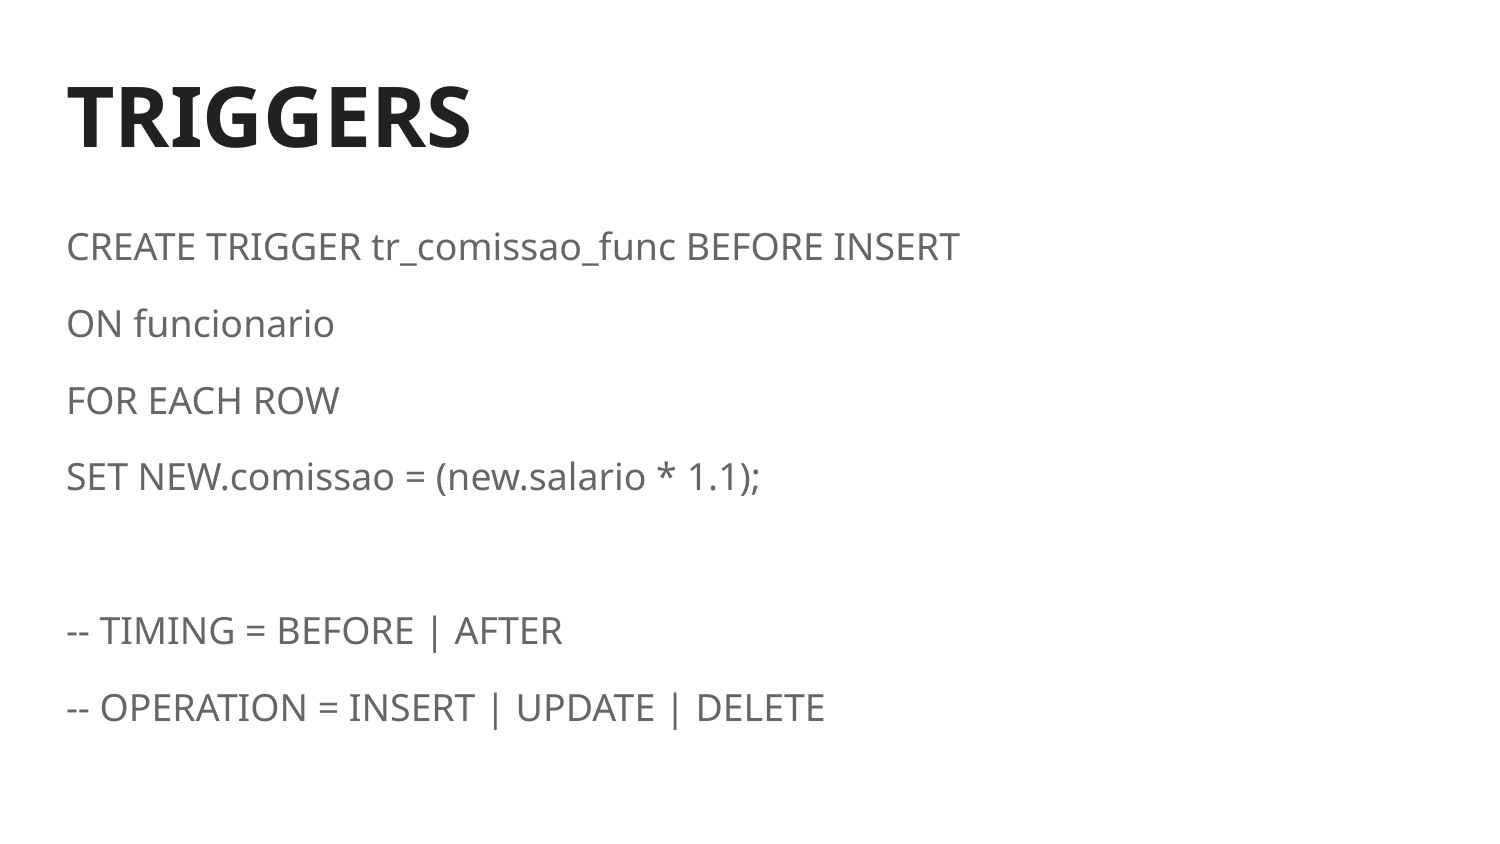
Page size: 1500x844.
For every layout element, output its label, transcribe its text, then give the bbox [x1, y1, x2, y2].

title TRIGGERS [51, 48, 1449, 180]
list CREATE TRIGGER tr_comissao_func BEFORE INSERT ON funcionario FOR EACH ROW SET NEW.comissao = (new.salario * 1.1); -- TIMING = BEFORE | AFTER -- OPERATION = INSERT | UPDATE | DELETE [51, 201, 1449, 750]
